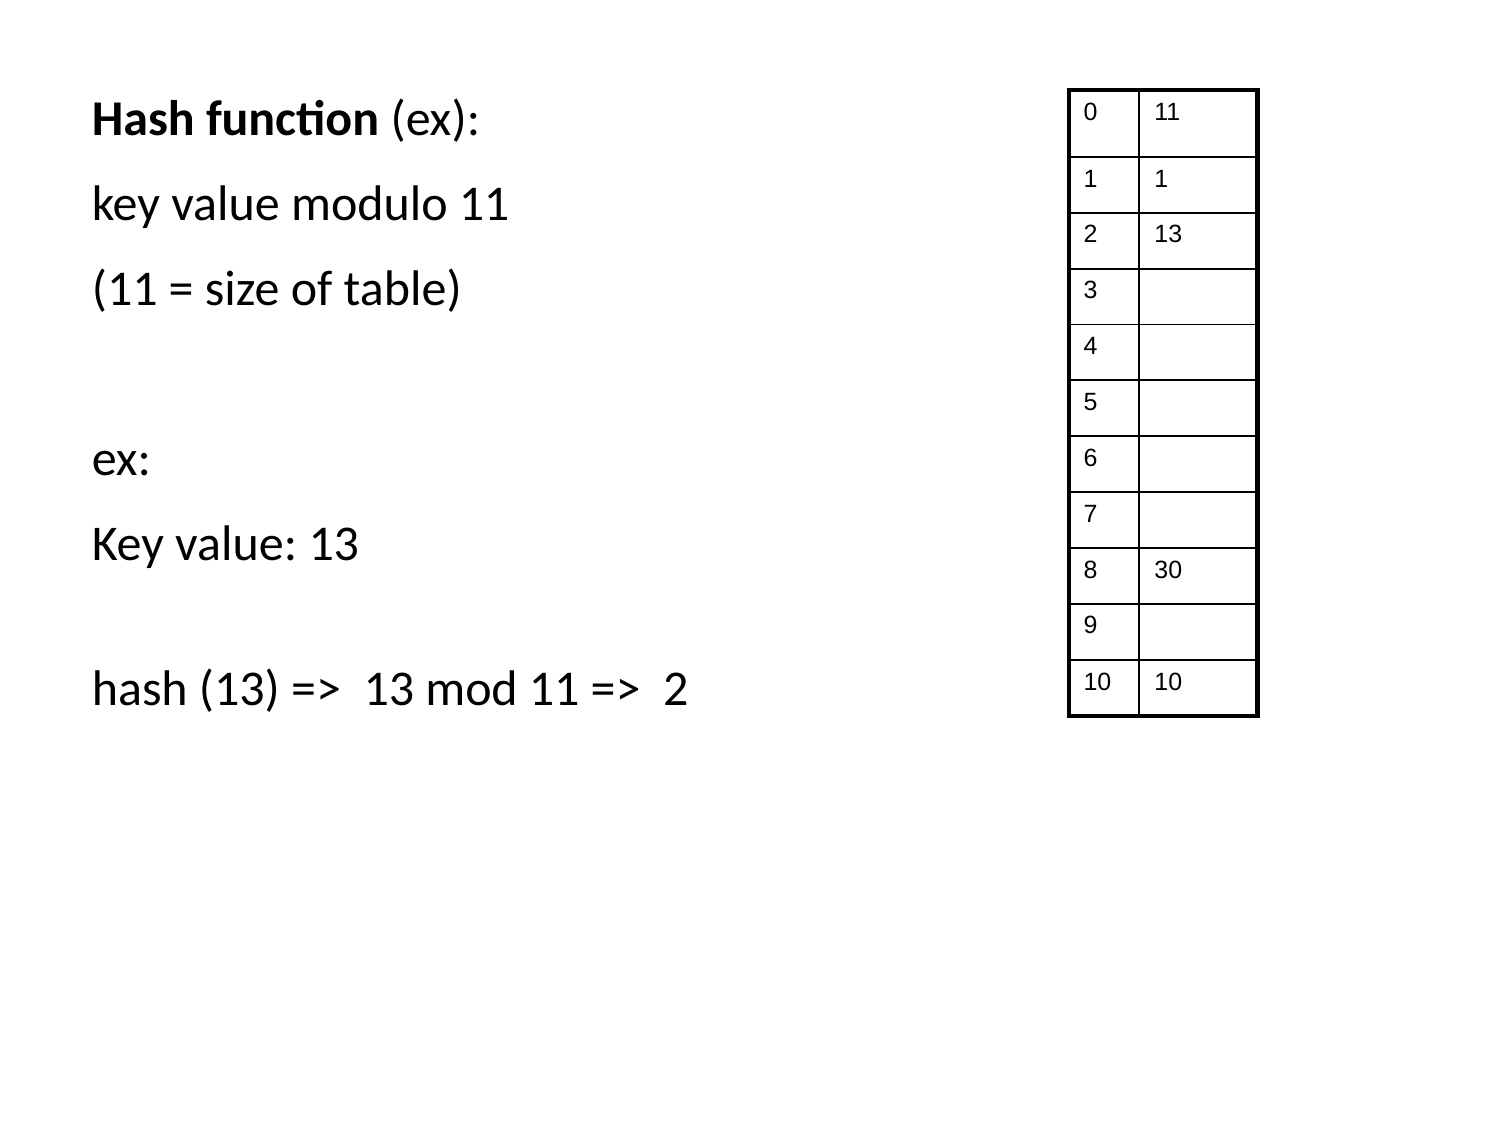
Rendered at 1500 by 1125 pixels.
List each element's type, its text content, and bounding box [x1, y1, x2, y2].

table_cell [1140, 437, 1255, 491]
text_box Hash function (ex): key value modulo 11 (11 = size of table) ex: Key value: 13 hash (13) => 13 mod 11 => 2 [77, 78, 987, 723]
table_cell 9 [1071, 605, 1138, 659]
table_header 0 [1071, 92, 1138, 156]
table_cell 3 [1071, 270, 1138, 324]
table_cell 10 [1071, 661, 1138, 714]
table_cell 1 [1140, 158, 1255, 212]
table_cell 10 [1140, 661, 1255, 714]
table_cell 7 [1071, 493, 1138, 547]
table_cell [1140, 493, 1255, 547]
table_cell [1140, 381, 1255, 435]
table_cell 13 [1140, 214, 1255, 268]
table_cell 1 [1071, 158, 1138, 212]
table_header 11 [1140, 92, 1255, 156]
table_cell 8 [1071, 549, 1138, 603]
table_cell 6 [1071, 437, 1138, 491]
table_cell 2 [1071, 214, 1138, 268]
table_cell [1140, 605, 1255, 659]
table_cell 4 [1071, 325, 1138, 379]
table_cell [1140, 270, 1255, 324]
table_cell [1140, 325, 1255, 379]
table_cell 30 [1140, 549, 1255, 603]
table_cell 5 [1071, 381, 1138, 435]
